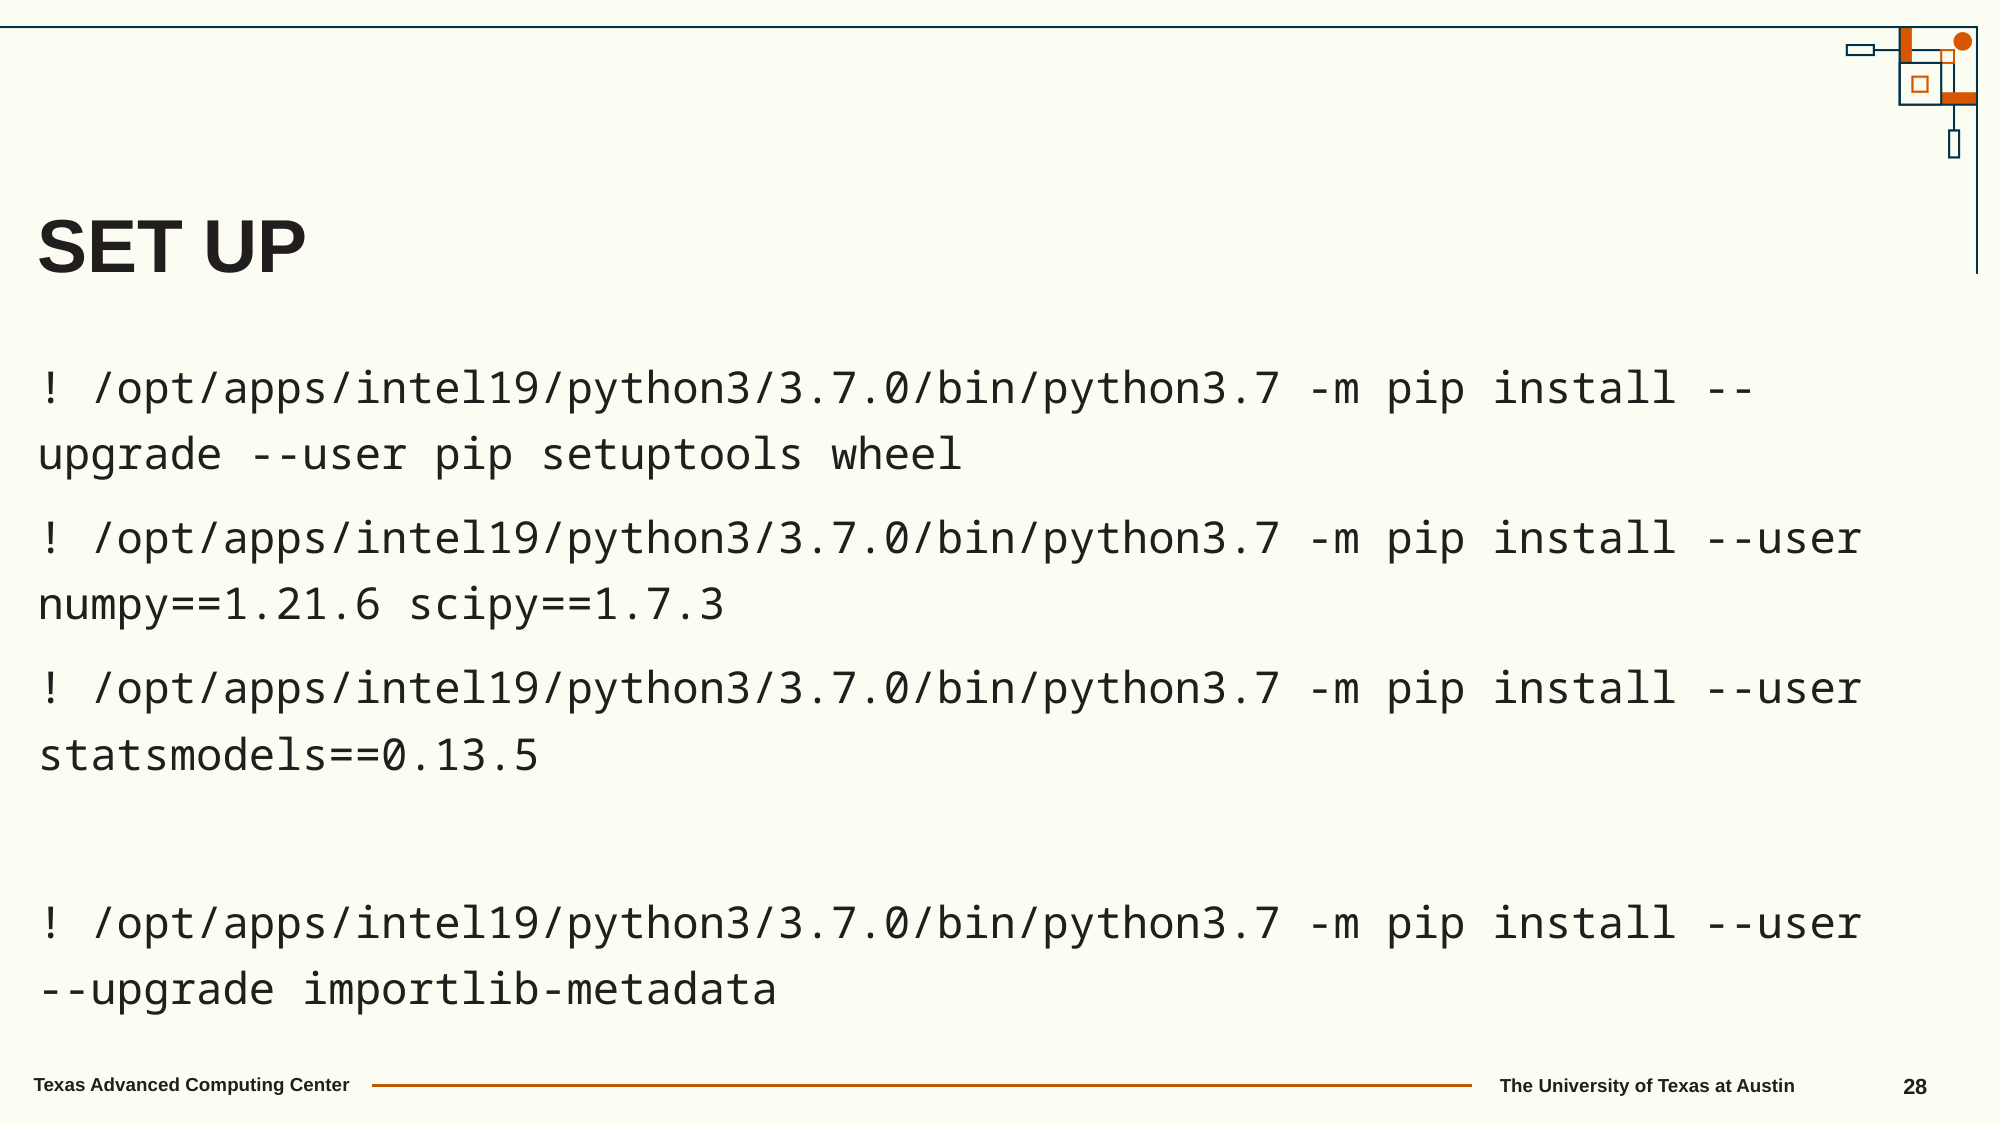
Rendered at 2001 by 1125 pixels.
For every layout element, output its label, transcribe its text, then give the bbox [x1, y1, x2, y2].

picture [1901, 29, 1975, 103]
list ! /opt/apps/intel19/python3/3.7.0/bin/python3.7 -m pip install --upgrade --user pip setuptools wheel ! /opt/apps/intel19/python3/3.7.0/bin/python3.7 -m pip install --user numpy==1.21.6 scipy==1.7.3 ! /opt/apps/intel19/python3/3.7.0/bin/python3.7 -m pip install --user statsmodels==0.13.5 ! /opt/apps/intel19/python3/3.7.0/bin/python3.7 -m pip install --user --upgrade importlib-metadata [37, 338, 1932, 1027]
picture [1901, 64, 1940, 103]
picture [0, 12, 1988, 287]
list SET UP [37, 94, 1737, 295]
picture [1951, 132, 1958, 156]
picture [1848, 47, 1872, 53]
